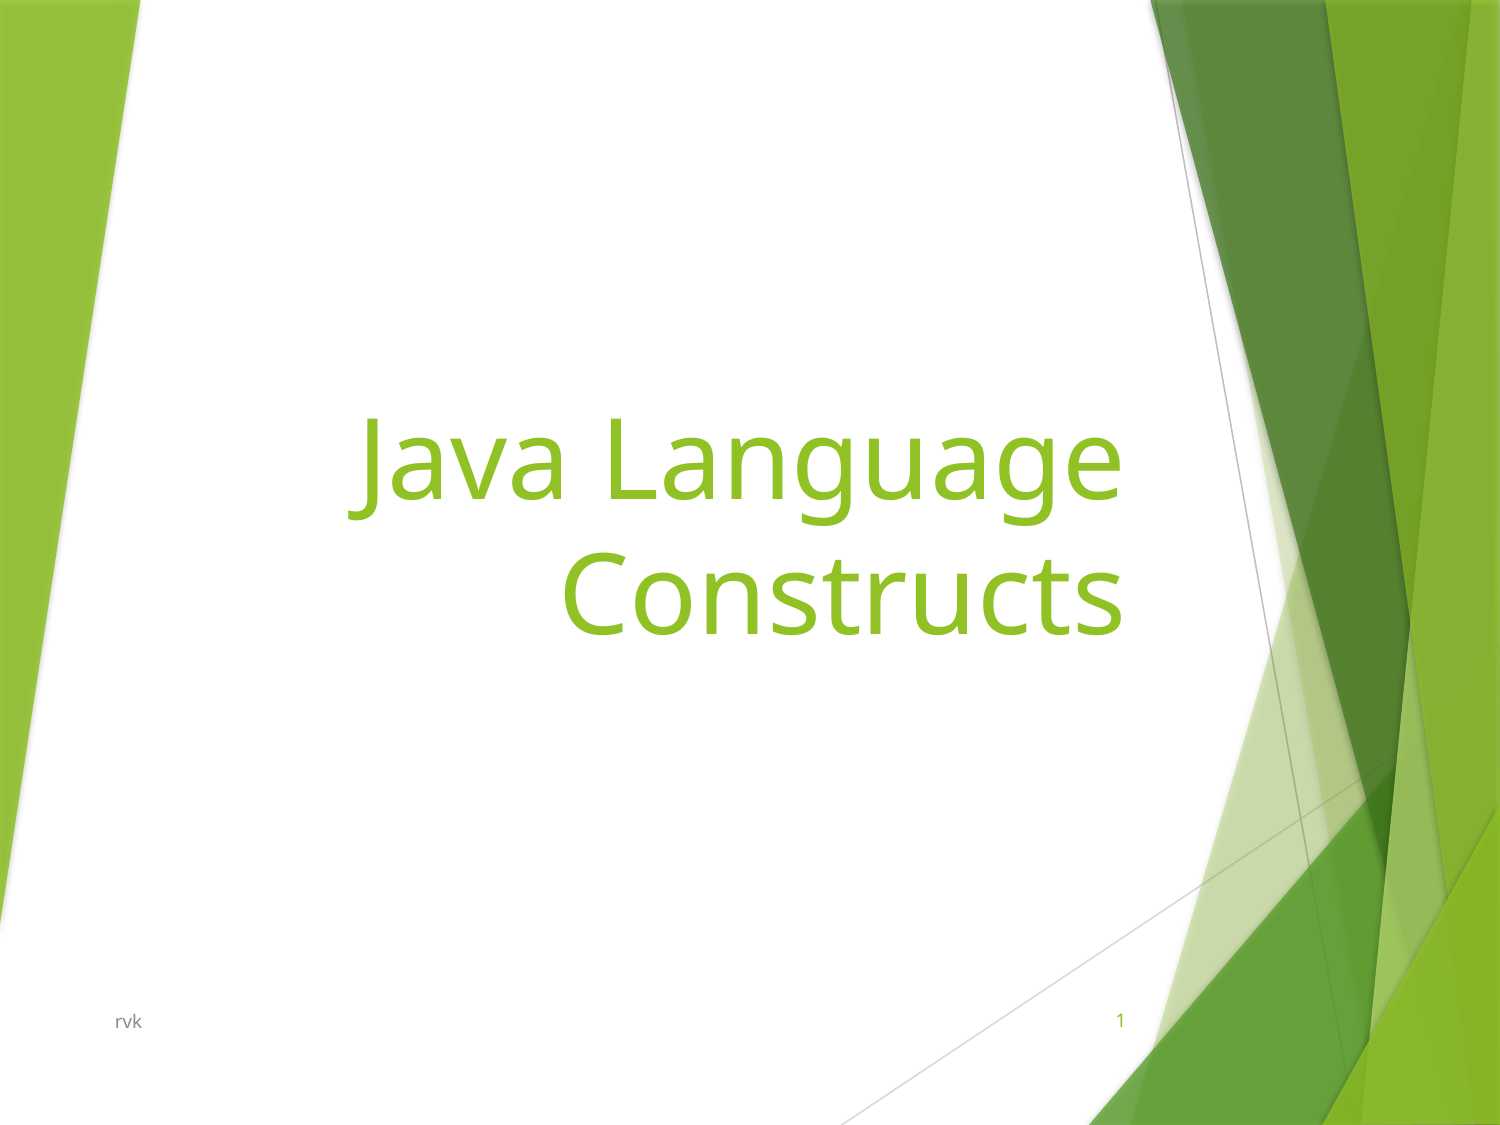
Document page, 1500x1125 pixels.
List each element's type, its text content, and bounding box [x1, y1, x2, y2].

slide_number 1 [1057, 991, 1142, 1051]
title Java Language Constructs [185, 394, 1142, 665]
footer rvk [99, 991, 859, 1051]
